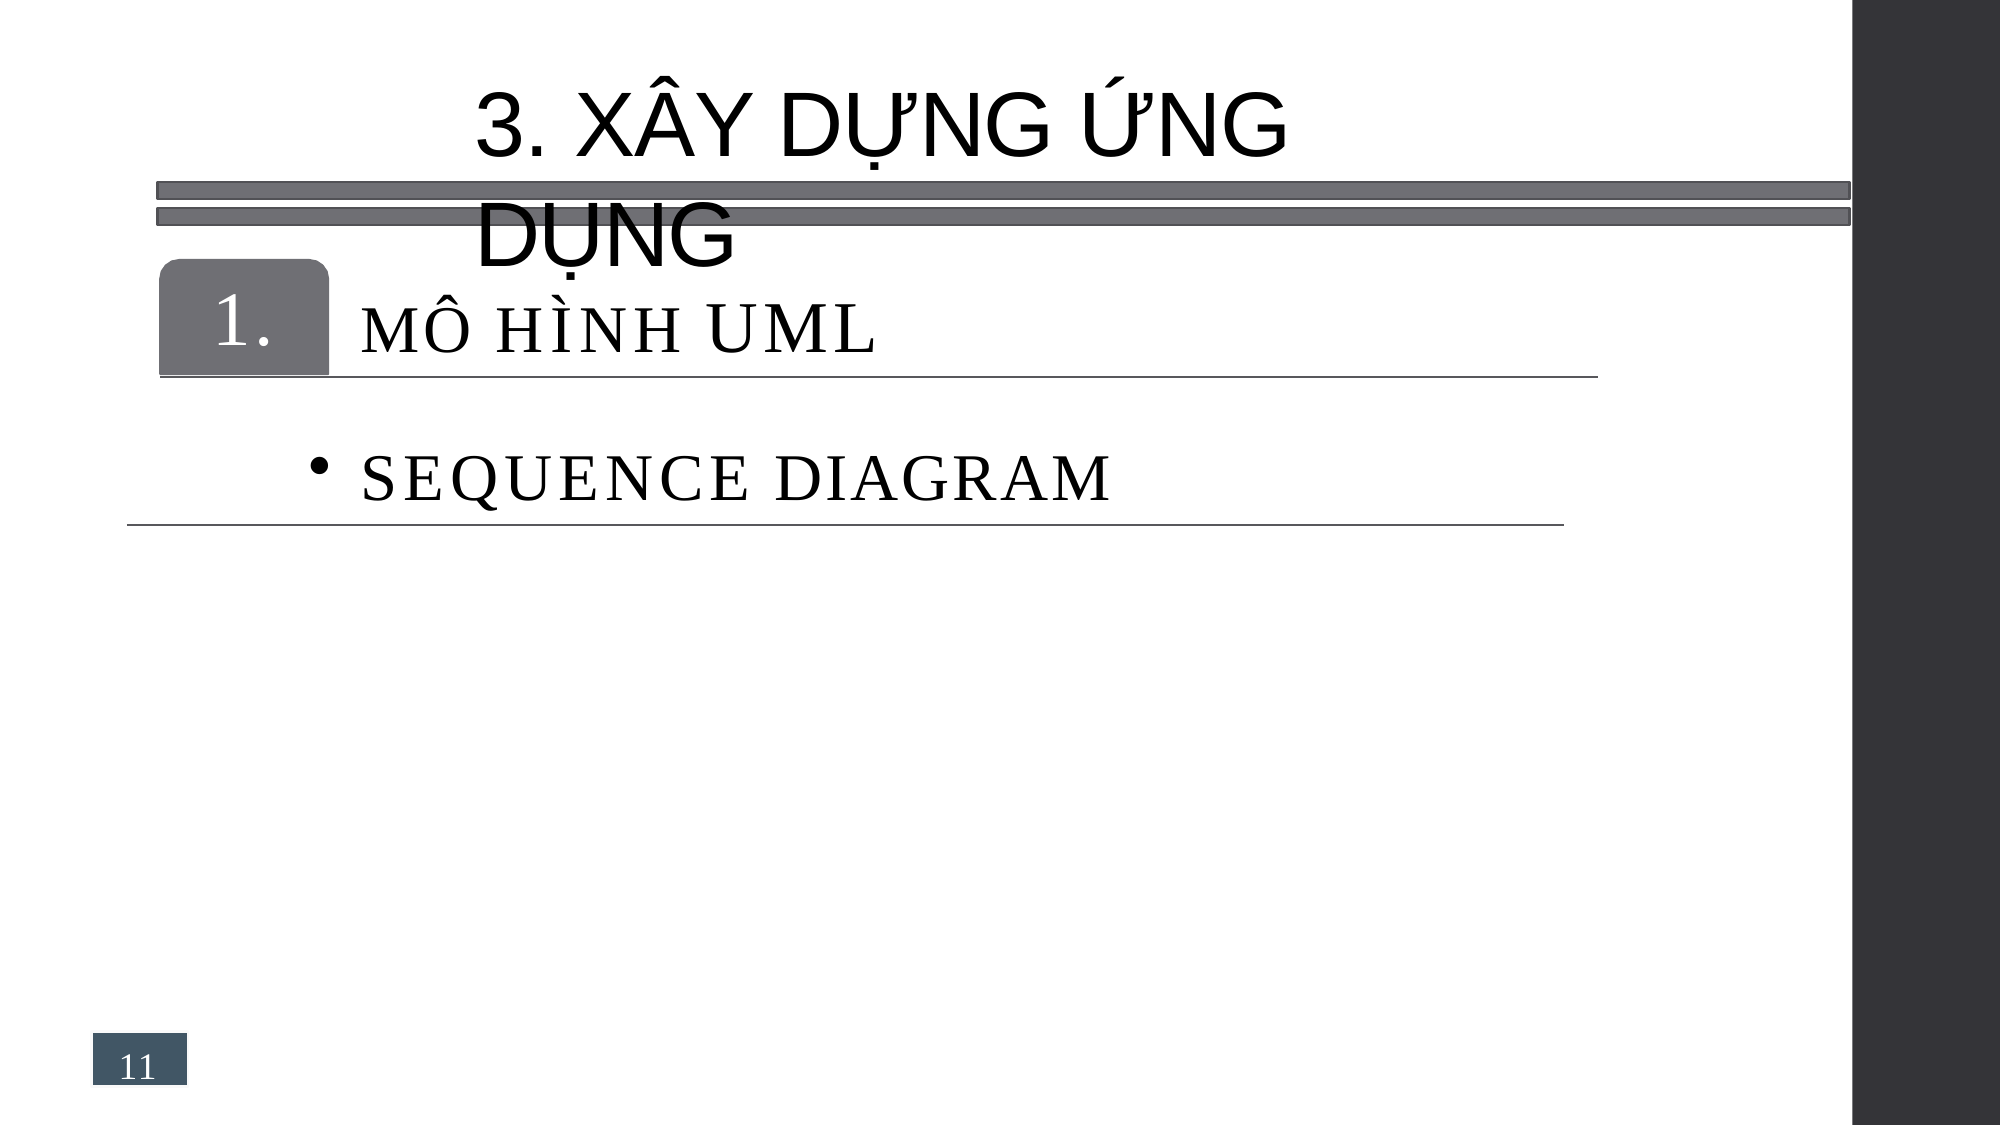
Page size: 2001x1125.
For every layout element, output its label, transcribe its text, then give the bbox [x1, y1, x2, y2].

text_box MÔ HÌNH UML [358, 277, 887, 367]
text_box [157, 207, 472, 226]
text_box [157, 181, 472, 200]
text_box [1564, 181, 1850, 200]
text_box [1564, 207, 1850, 226]
text_box SEQUENCE DIAGRAM [306, 431, 1118, 514]
text_box 1. [210, 266, 280, 362]
title 3. XÂY DỰNG ỨNG DỤNG [472, 62, 1564, 285]
text_box [160, 260, 329, 375]
text_box 11 [91, 1031, 189, 1087]
